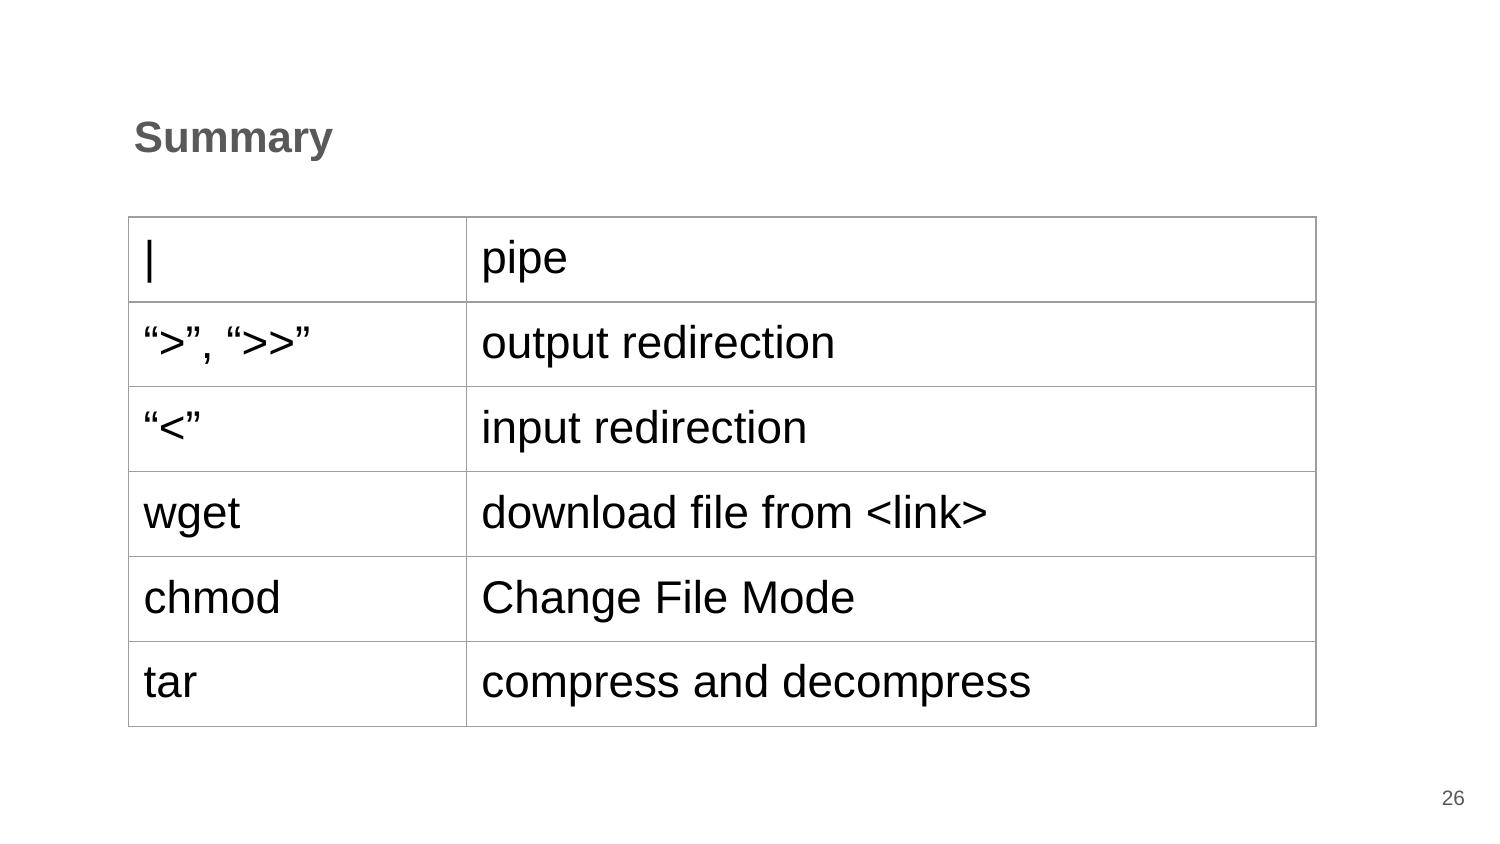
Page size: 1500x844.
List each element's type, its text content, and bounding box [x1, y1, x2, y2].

table_cell Change File Mode [467, 557, 1315, 641]
table_cell wget [129, 472, 466, 556]
table_cell “<” [129, 387, 466, 471]
table_cell output redirection [467, 303, 1315, 386]
table_cell download file from <link> [467, 472, 1315, 556]
table_header pipe [467, 218, 1315, 301]
text_box Summary [118, 93, 409, 176]
table_cell tar [129, 642, 466, 726]
table_cell chmod [129, 557, 466, 641]
table_cell input redirection [467, 387, 1315, 471]
slide_number ‹#› [1389, 764, 1480, 830]
table_cell compress and decompress [467, 642, 1315, 726]
table_cell “>”, “>>” [129, 303, 466, 386]
table_header | [129, 218, 466, 301]
